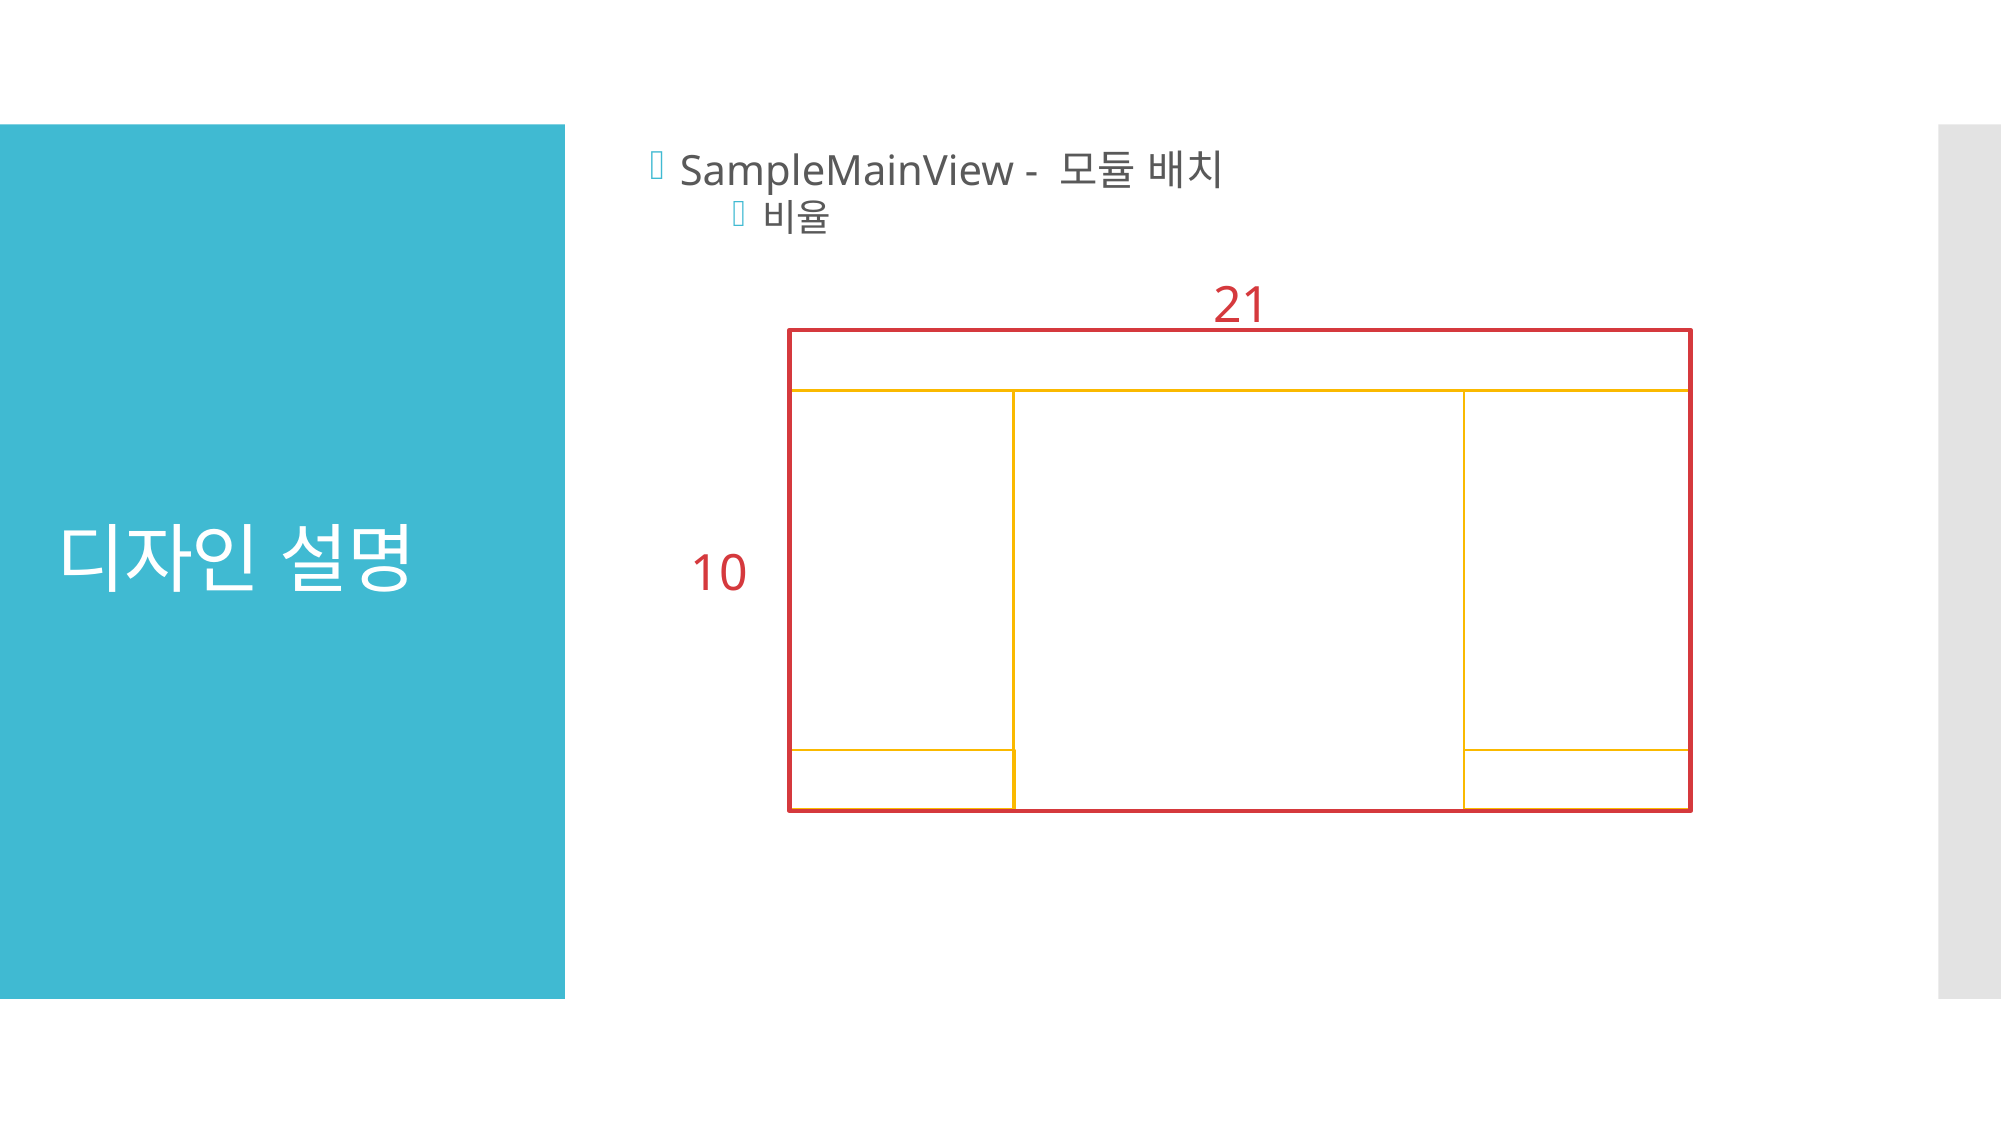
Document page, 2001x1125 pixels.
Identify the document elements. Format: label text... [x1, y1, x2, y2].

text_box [788, 329, 1691, 812]
list SampleMainView - 모듈 배치 비율 [634, 141, 1835, 282]
text_box 21 [1161, 264, 1322, 328]
title 디자인 설명 [41, 184, 525, 940]
text_box 10 [657, 533, 781, 609]
